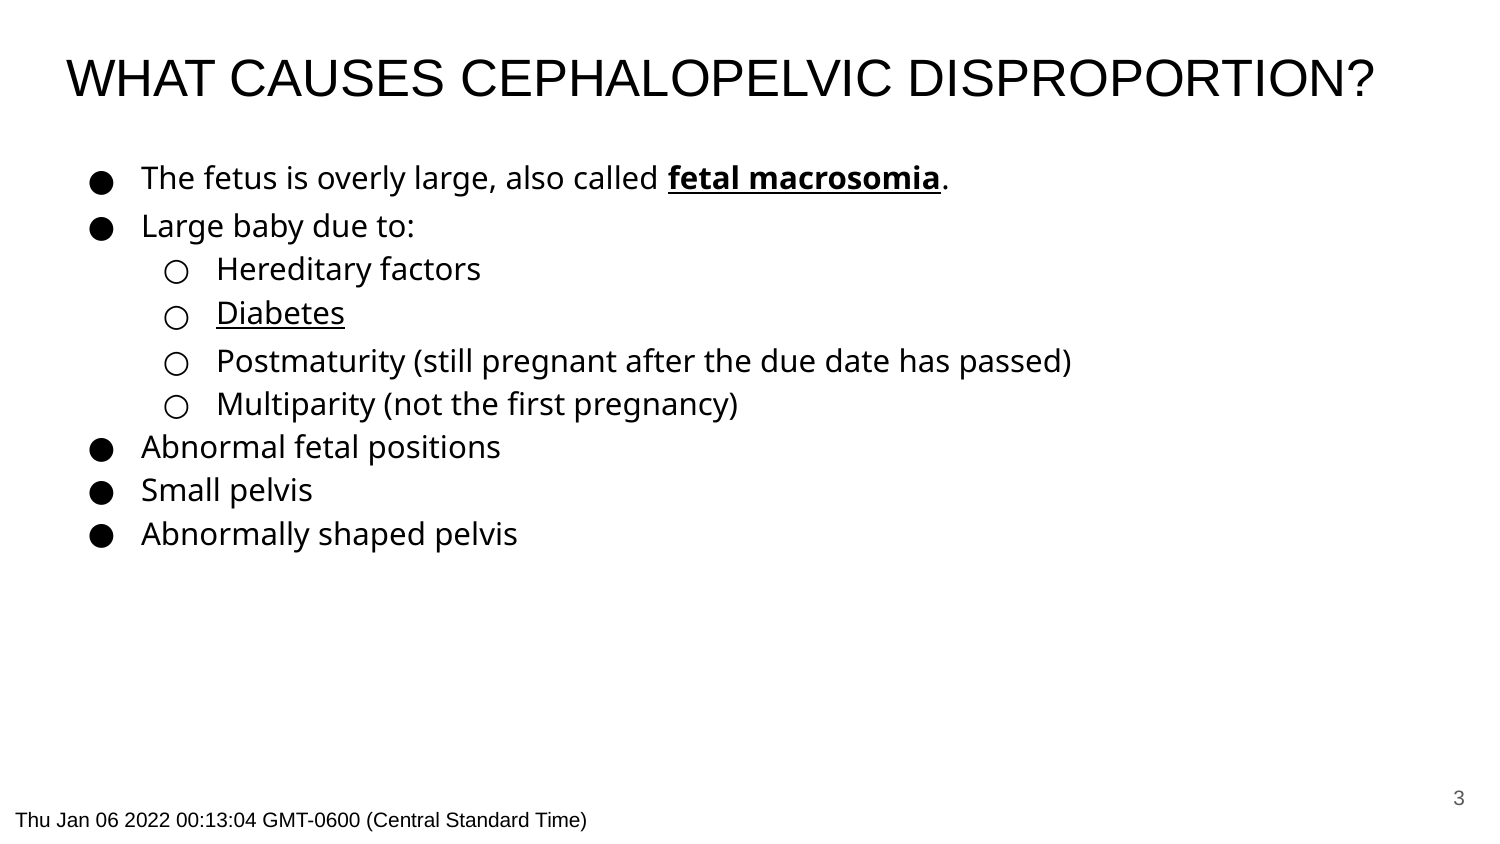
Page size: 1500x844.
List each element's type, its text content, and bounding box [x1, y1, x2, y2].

slide_number ‹#› [1389, 764, 1480, 830]
list The fetus is overly large, also called fetal macrosomia. Large baby due to: Hereditary factors Diabetes Postmaturity (still pregnant after the due date has passed) Multiparity (not the first pregnancy) Abnormal fetal positions Small pelvis Abnormally shaped pelvis [51, 136, 1449, 770]
title WHAT CAUSES CEPHALOPELVIC DISPROPORTION? [51, 29, 1449, 123]
text_box Thu Jan 06 2022 00:13:04 GMT-0600 (Central Standard Time) [0, 791, 688, 844]
